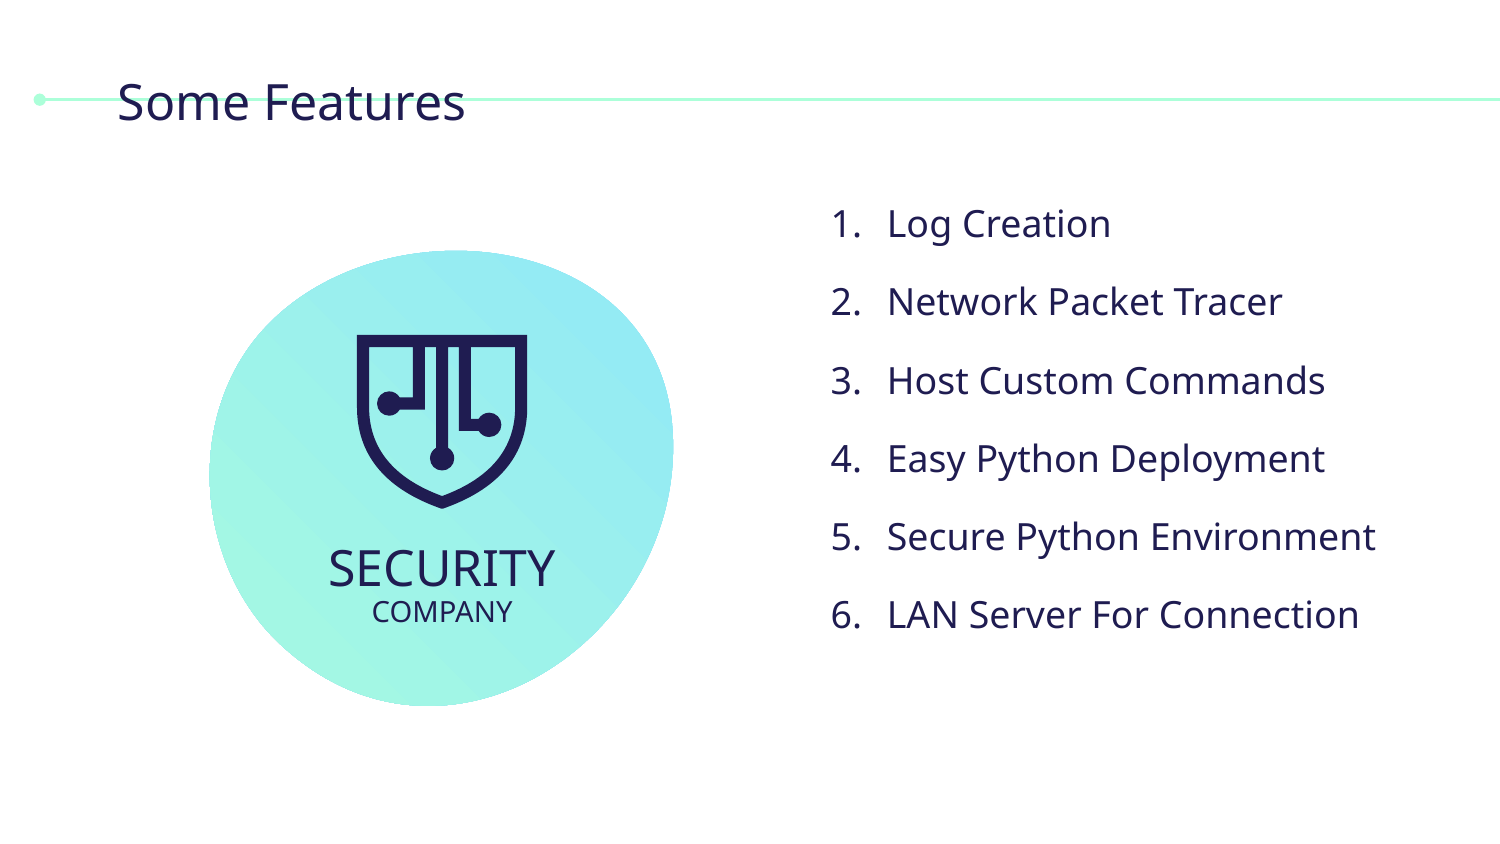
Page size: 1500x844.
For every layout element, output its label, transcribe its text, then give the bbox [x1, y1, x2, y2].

title COMPANY [268, 578, 616, 629]
text_box [209, 250, 674, 706]
title Some Features [102, 55, 1101, 144]
list Log Creation Network Packet Tracer Host Custom Commands Easy Python Deployment Secure Python Environment LAN Server For Connection [815, 185, 1468, 800]
text_box [356, 334, 528, 509]
title SECURITY [268, 521, 616, 578]
